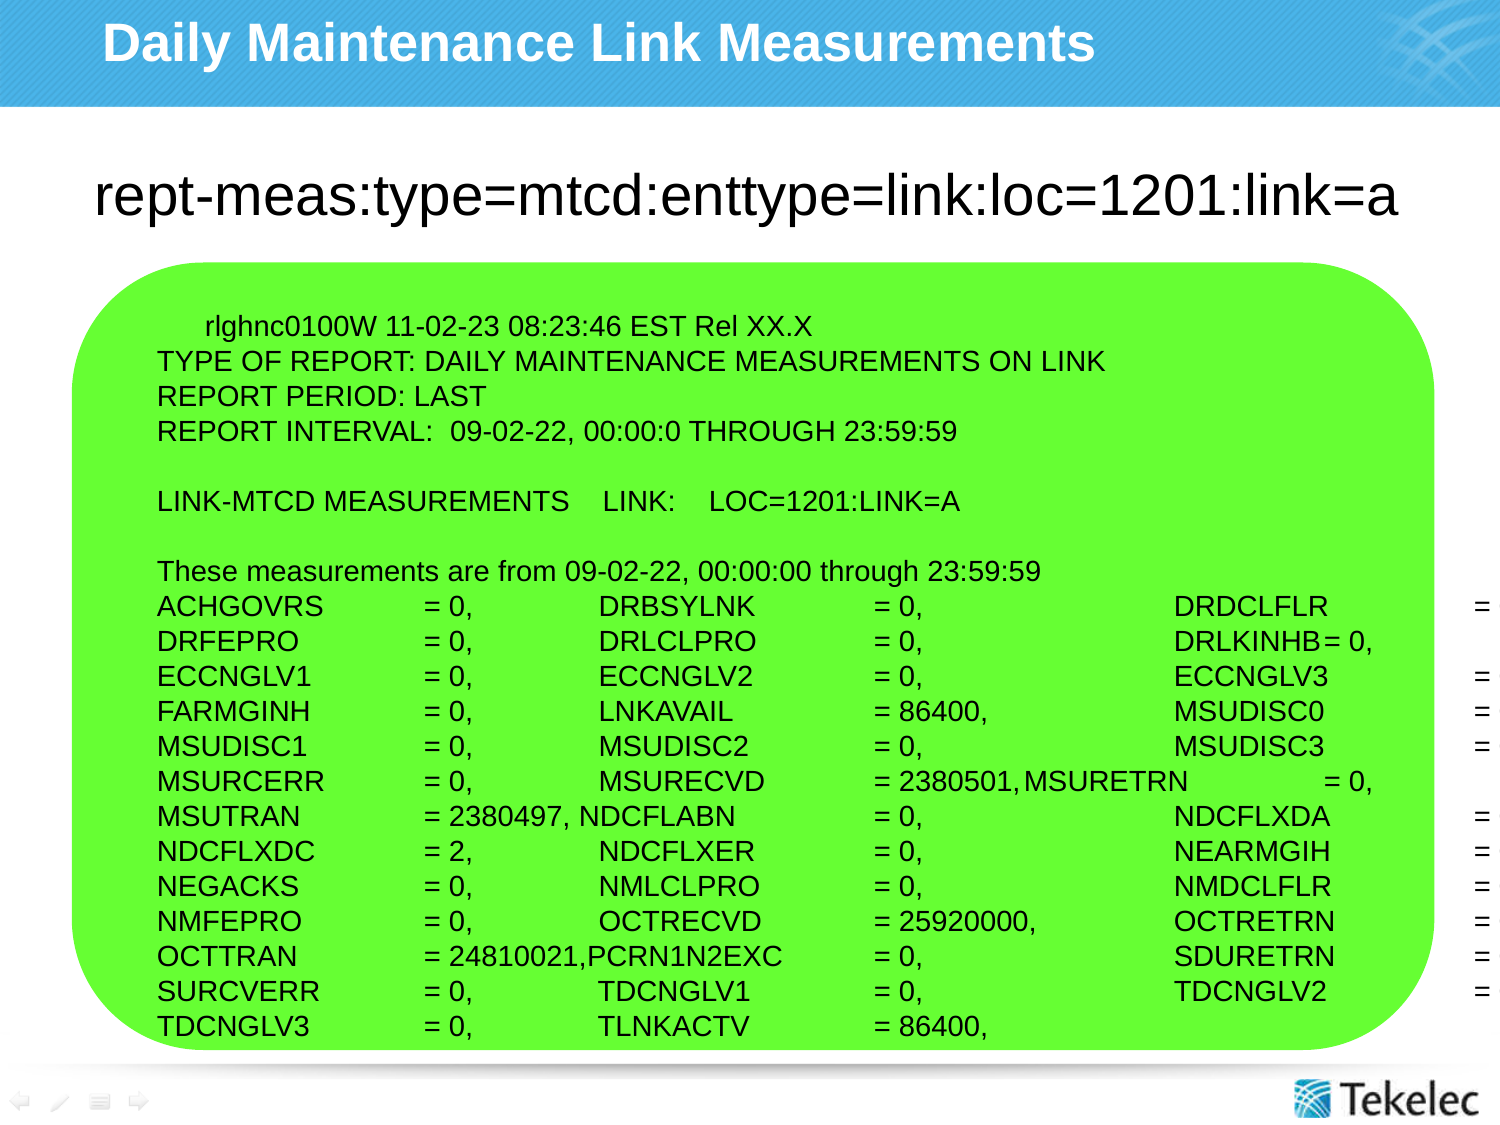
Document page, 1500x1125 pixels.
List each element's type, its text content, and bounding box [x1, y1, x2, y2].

picture [0, 0, 1500, 149]
title Daily Maintenance Link Measurements [87, 0, 1500, 75]
text_box rlghnc0100W 11-02-23 08:23:46 EST Rel XX.X TYPE OF REPORT: DAILY MAINTENANCE MEASUREMENTS ON LINK REPORT PERIOD: LAST REPORT INTERVAL: 09-02-22, 00:00:0 THROUGH 23:59:59 LINK-MTCD MEASUREMENTS LINK: LOC=1201:LINK=A These measurements are from 09-02-22, 00:00:00 through 23:59:59 ACHGOVRS = 0, DRBSYLNK = 0, DRDCLFLR = 0, DRFEPRO = 0, DRLCLPRO = 0, DRLKINHB = 0, ECCNGLV1 = 0, ECCNGLV2 = 0, ECCNGLV3 = 0, FARMGINH = 0, LNKAVAIL = 86400, MSUDISC0 = 0, MSUDISC1 = 0, MSUDISC2 = 0, MSUDISC3 = 0, MSURCERR = 0, MSURECVD = 2380501, MSURETRN = 0, MSUTRAN = 2380497, NDCFLABN = 0, NDCFLXDA = 0, NDCFLXDC = 2, NDCFLXER = 0, NEARMGIH = 0, NEGACKS = 0, NMLCLPRO = 0, NMDCLFLR = 0, NMFEPRO = 0, OCTRECVD = 25920000, OCTRETRN = 0, OCTTRAN = 24810021,PCRN1N2EXC = 0, SDURETRN = 0, SURCVERR = 0, TDCNGLV1 = 0, TDCNGLV2 = 0, TDCNGLV3 = 0, TLNKACTV = 86400, [71, 262, 1435, 1051]
text_box rept-meas:type=mtcd:enttype=link:loc=1201:link=a [0, 149, 1500, 234]
picture [0, 234, 1500, 1125]
